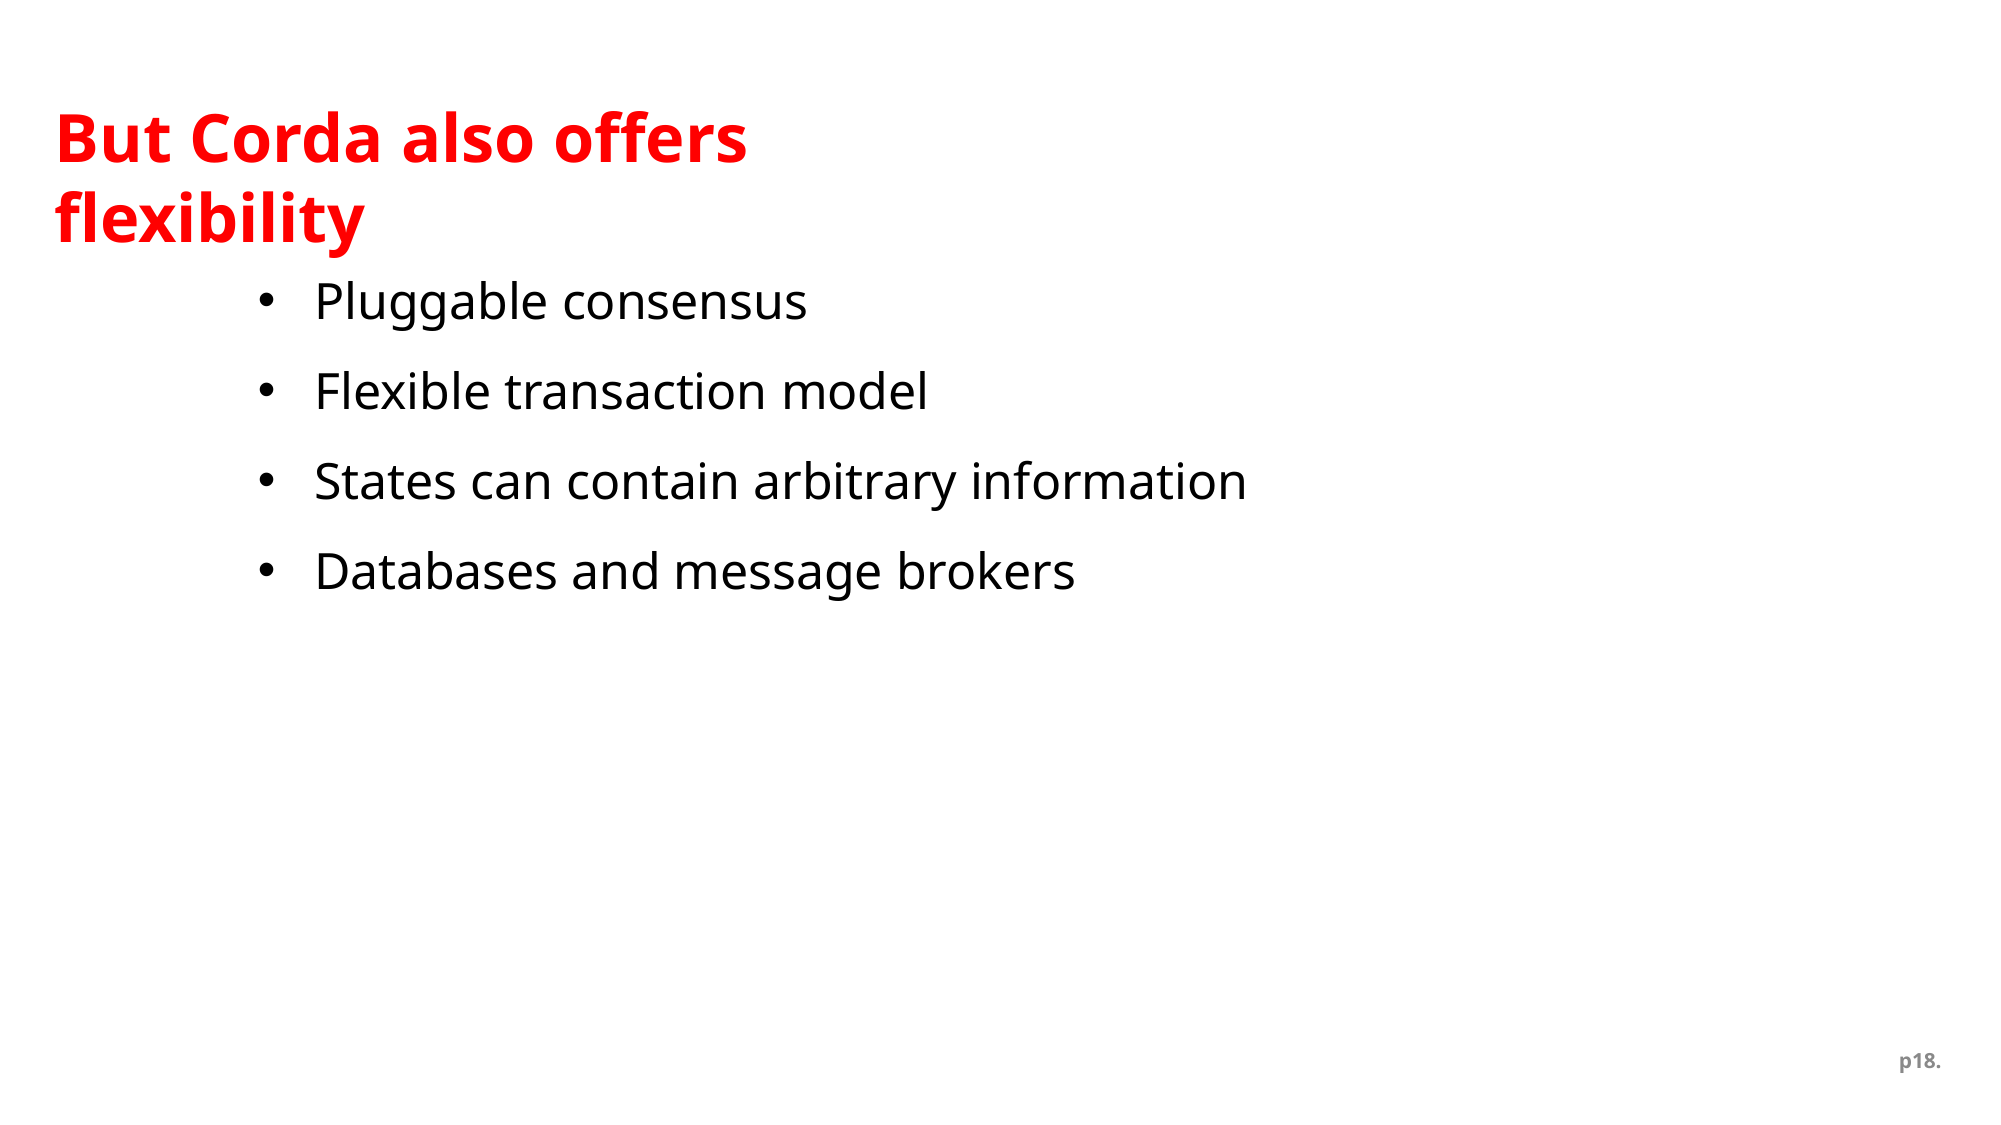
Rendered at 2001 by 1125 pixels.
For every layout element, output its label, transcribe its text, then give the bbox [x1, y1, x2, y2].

text_box Pluggable consensus Flexible transaction model States can contain arbitrary information Databases and message brokers [255, 236, 1277, 600]
slide_number p18. [1896, 1045, 1945, 1125]
title But Corda also offers flexibility [52, 93, 1022, 284]
